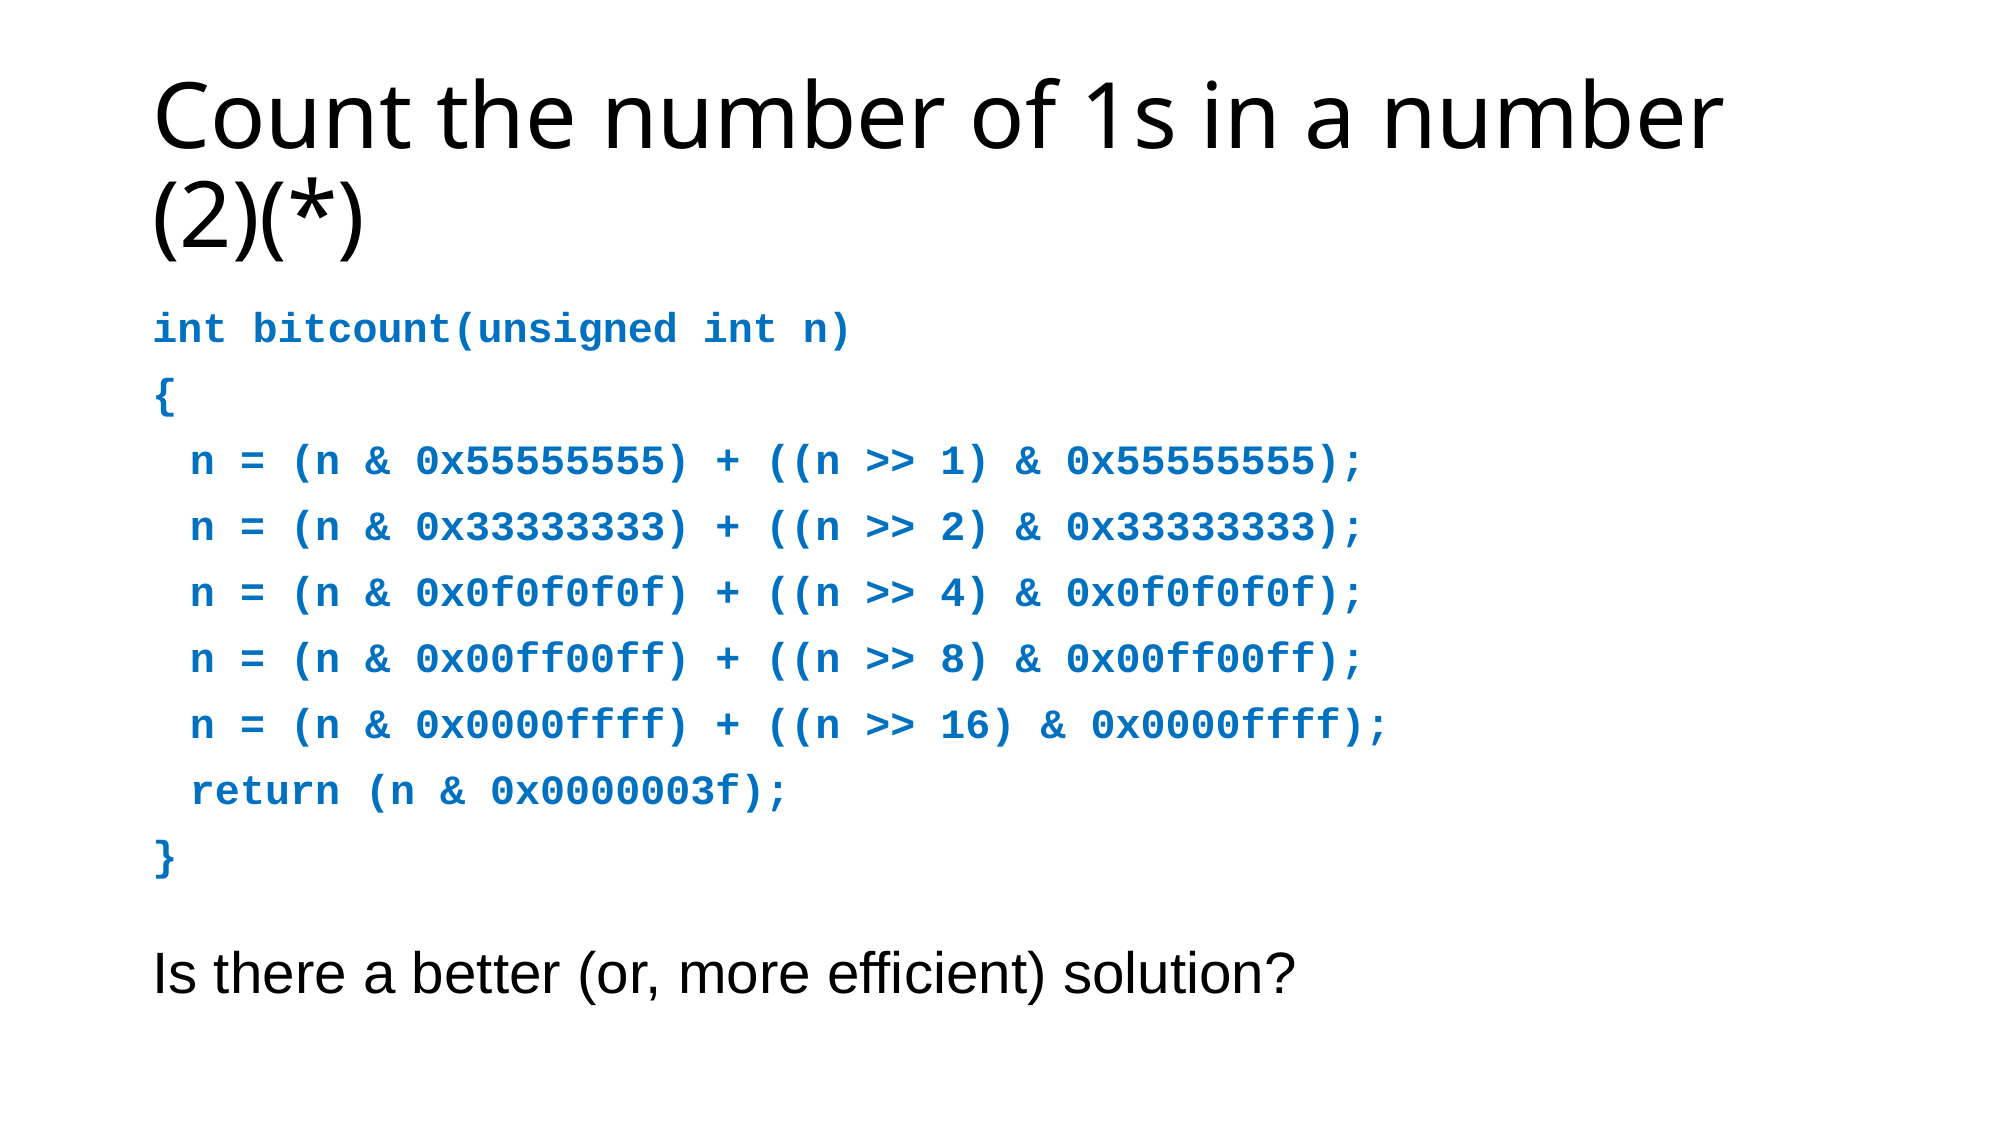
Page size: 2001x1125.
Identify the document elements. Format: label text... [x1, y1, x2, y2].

list int bitcount(unsigned int n) { n = (n & 0x55555555) + ((n >> 1) & 0x55555555); n = (n & 0x33333333) + ((n >> 2) & 0x33333333); n = (n & 0x0f0f0f0f) + ((n >> 4) & 0x0f0f0f0f); n = (n & 0x00ff00ff) + ((n >> 8) & 0x00ff00ff); n = (n & 0x0000ffff) + ((n >> 16) & 0x0000ffff); return (n & 0x0000003f); } [137, 299, 1863, 1014]
title Count the number of 1s in a number (2)(*) [137, 59, 1863, 278]
text_box Is there a better (or, more efficient) solution? [137, 927, 1534, 1013]
